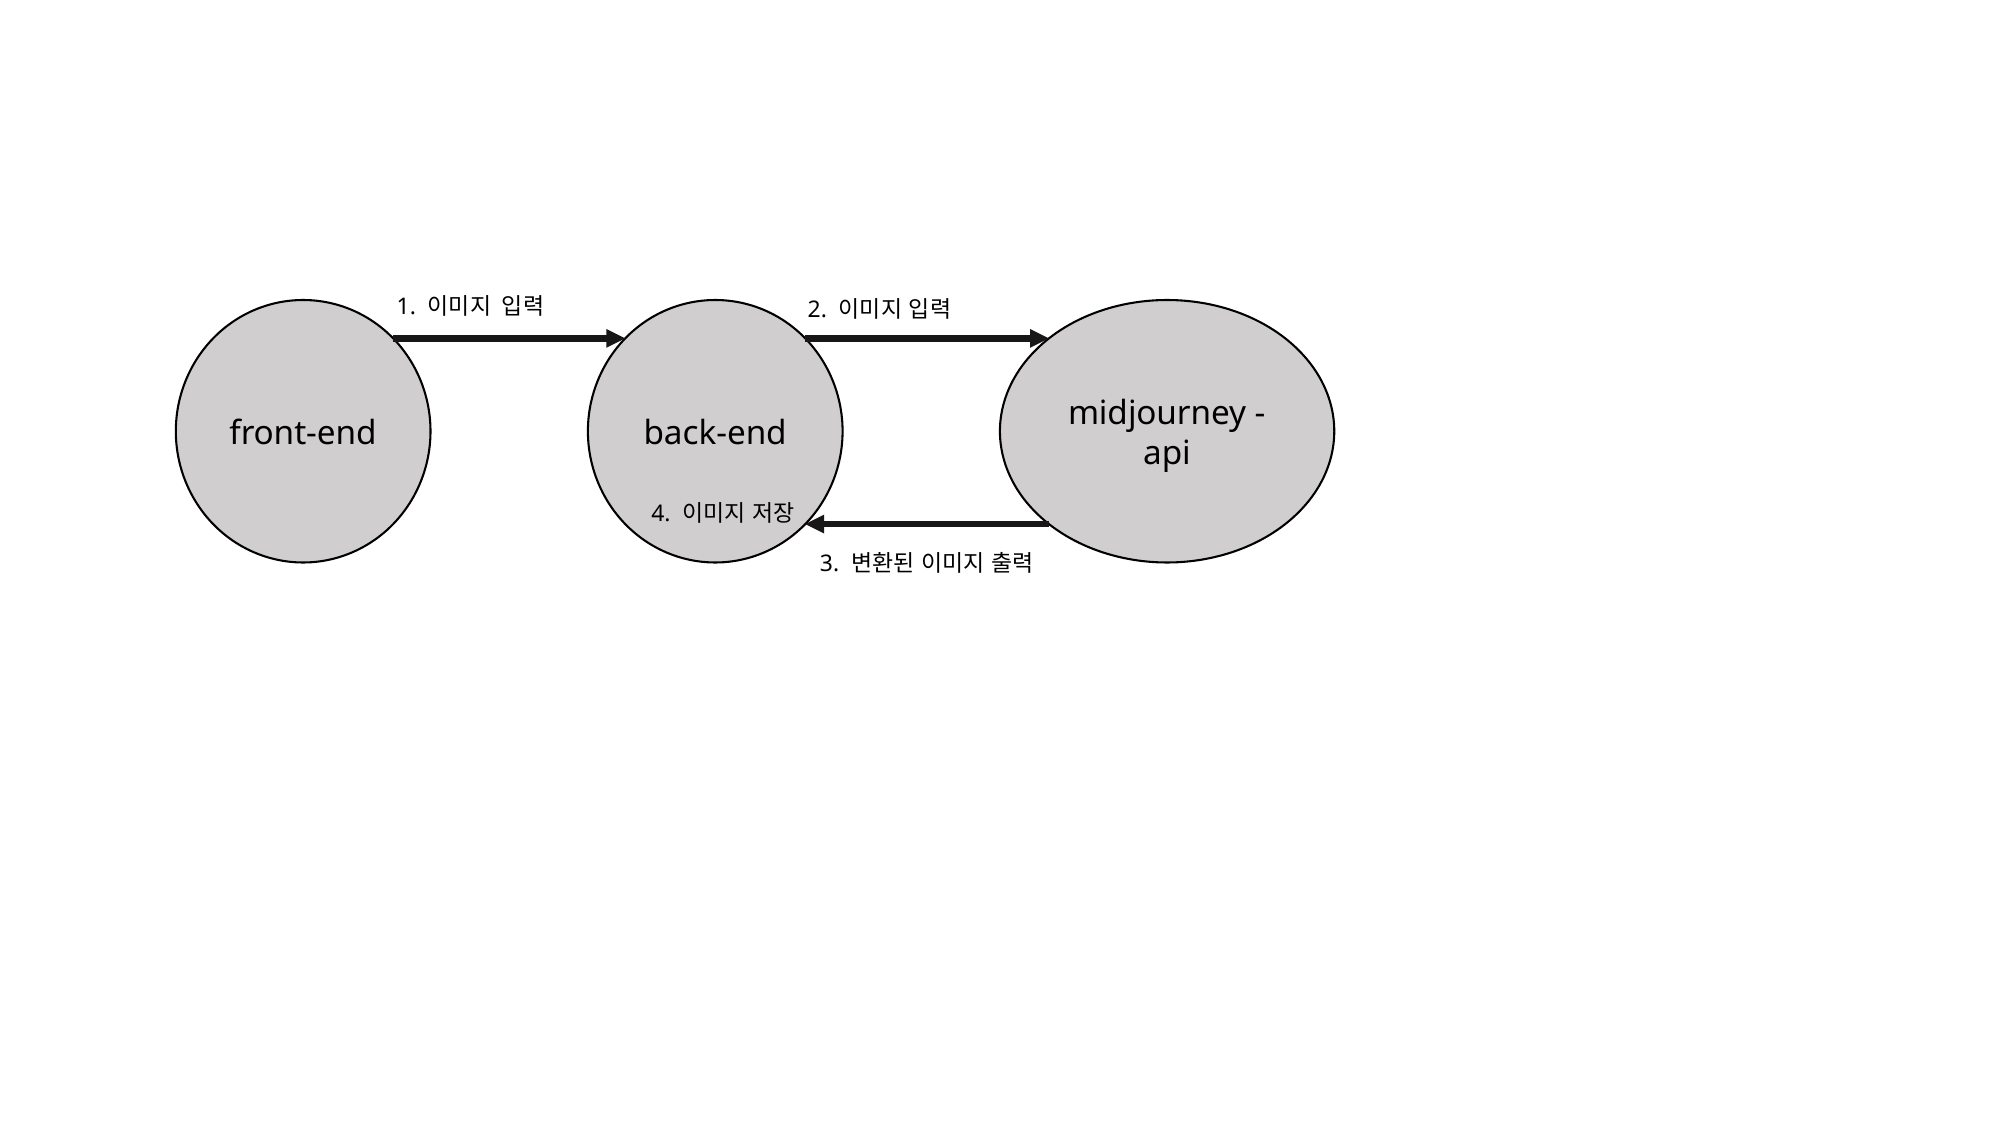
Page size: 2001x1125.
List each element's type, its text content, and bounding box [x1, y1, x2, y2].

text_box 1. 이미지 입력 [381, 269, 637, 330]
text_box 3. 변환된 이미지 출력 [805, 541, 1100, 584]
text_box 4. 이미지 저장 [636, 491, 892, 534]
text_box back-end [586, 298, 844, 564]
text_box midjourney - api [998, 298, 1336, 564]
text_box 2. 이미지 입력 [792, 287, 1048, 330]
text_box front-end [174, 298, 432, 564]
